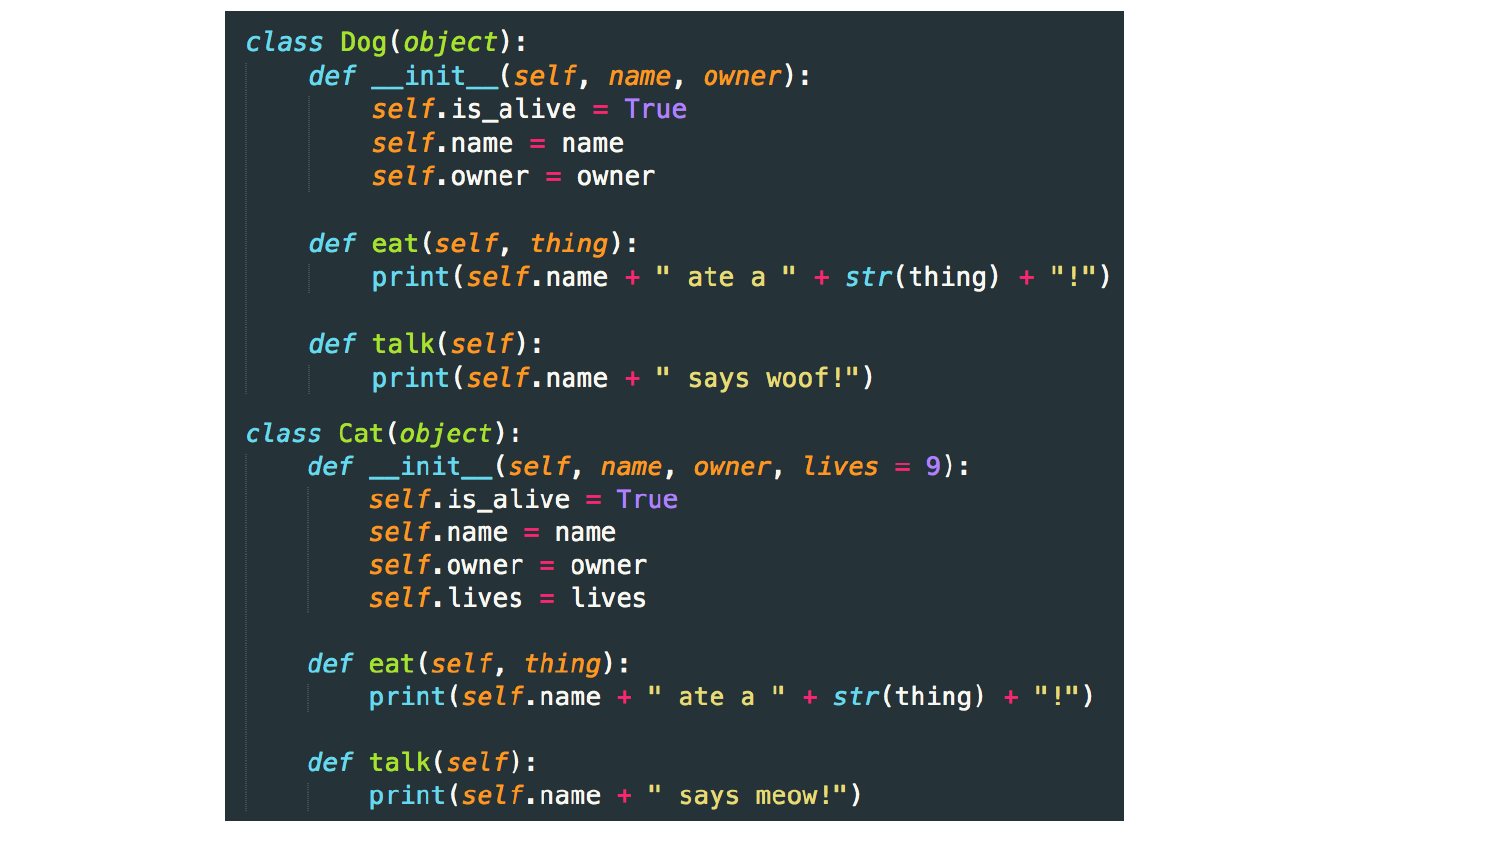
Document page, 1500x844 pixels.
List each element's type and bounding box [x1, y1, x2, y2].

picture [225, 10, 1124, 821]
